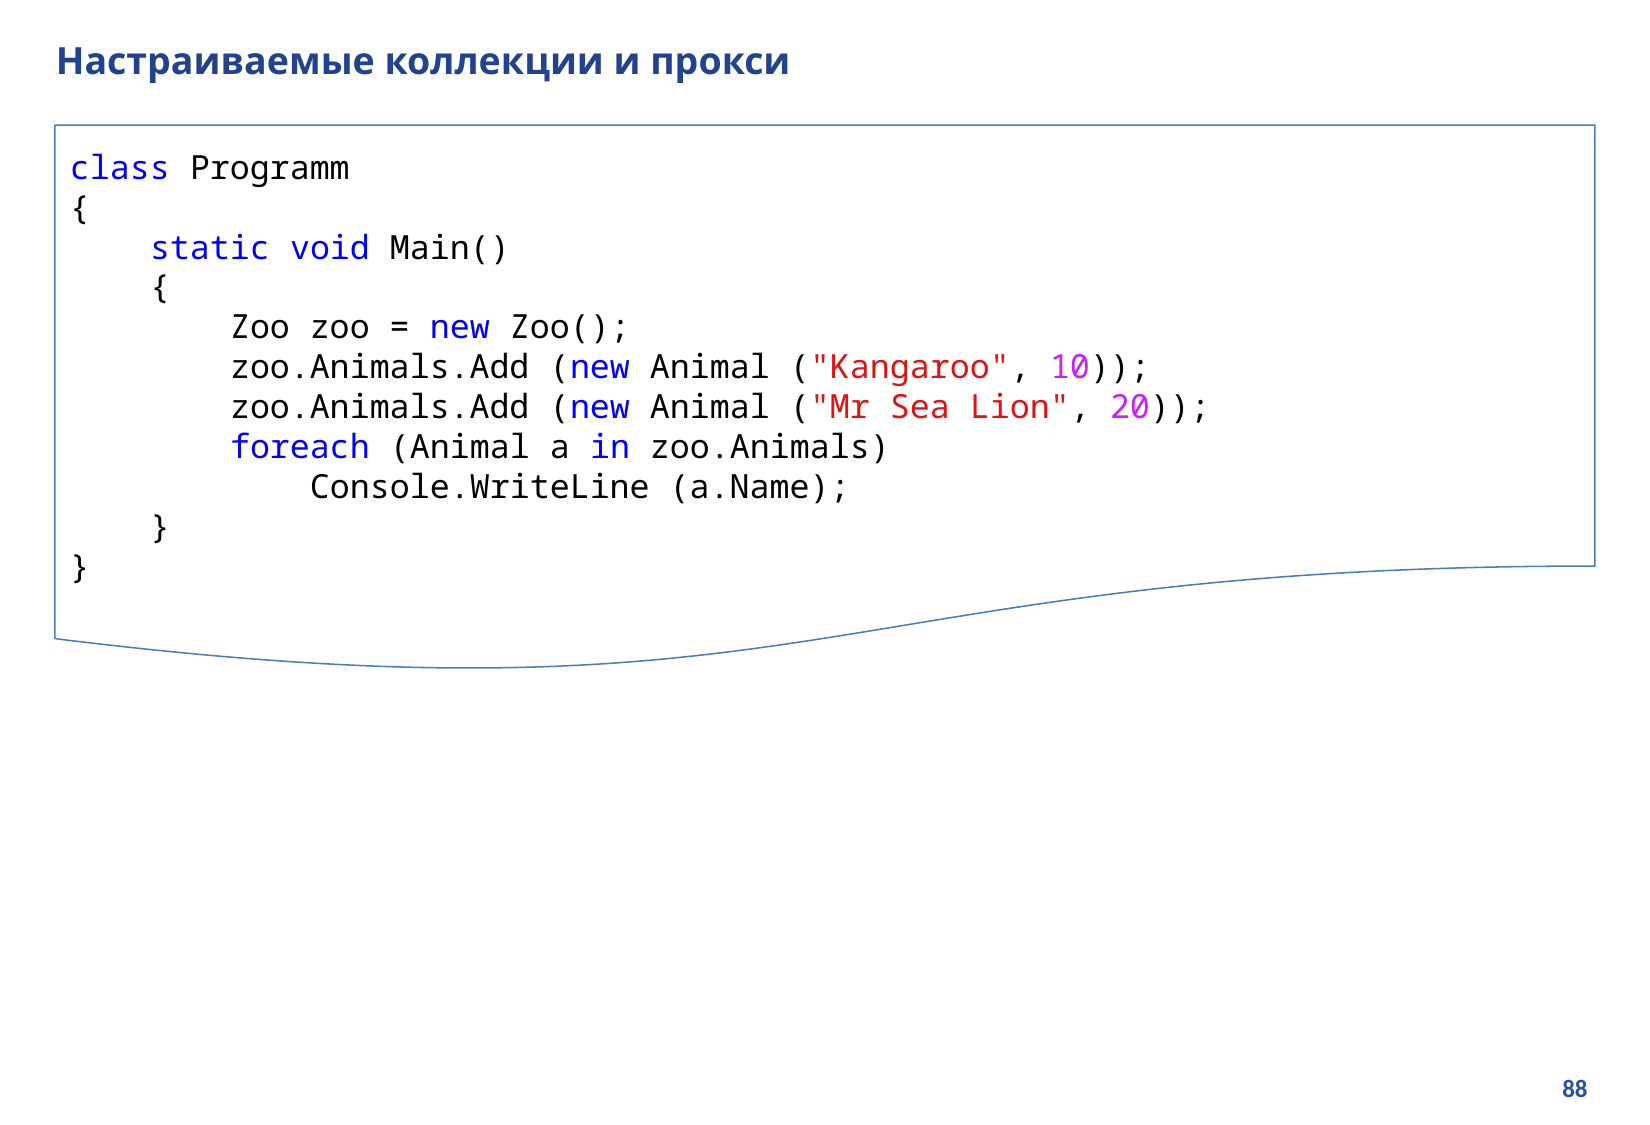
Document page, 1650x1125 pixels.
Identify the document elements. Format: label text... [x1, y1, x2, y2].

text_box class Programm { static void Main() { Zoo zoo = new Zoo(); zoo.Animals.Add (new Animal ("Kangaroo", 10)); zoo.Animals.Add (new Animal ("Mr Sea Lion", 20)); foreach (Animal a in zoo.Animals) Console.WriteLine (a.Name); } } [54, 124, 1596, 669]
title Настраиваемые коллекции и прокси [40, 29, 1616, 90]
